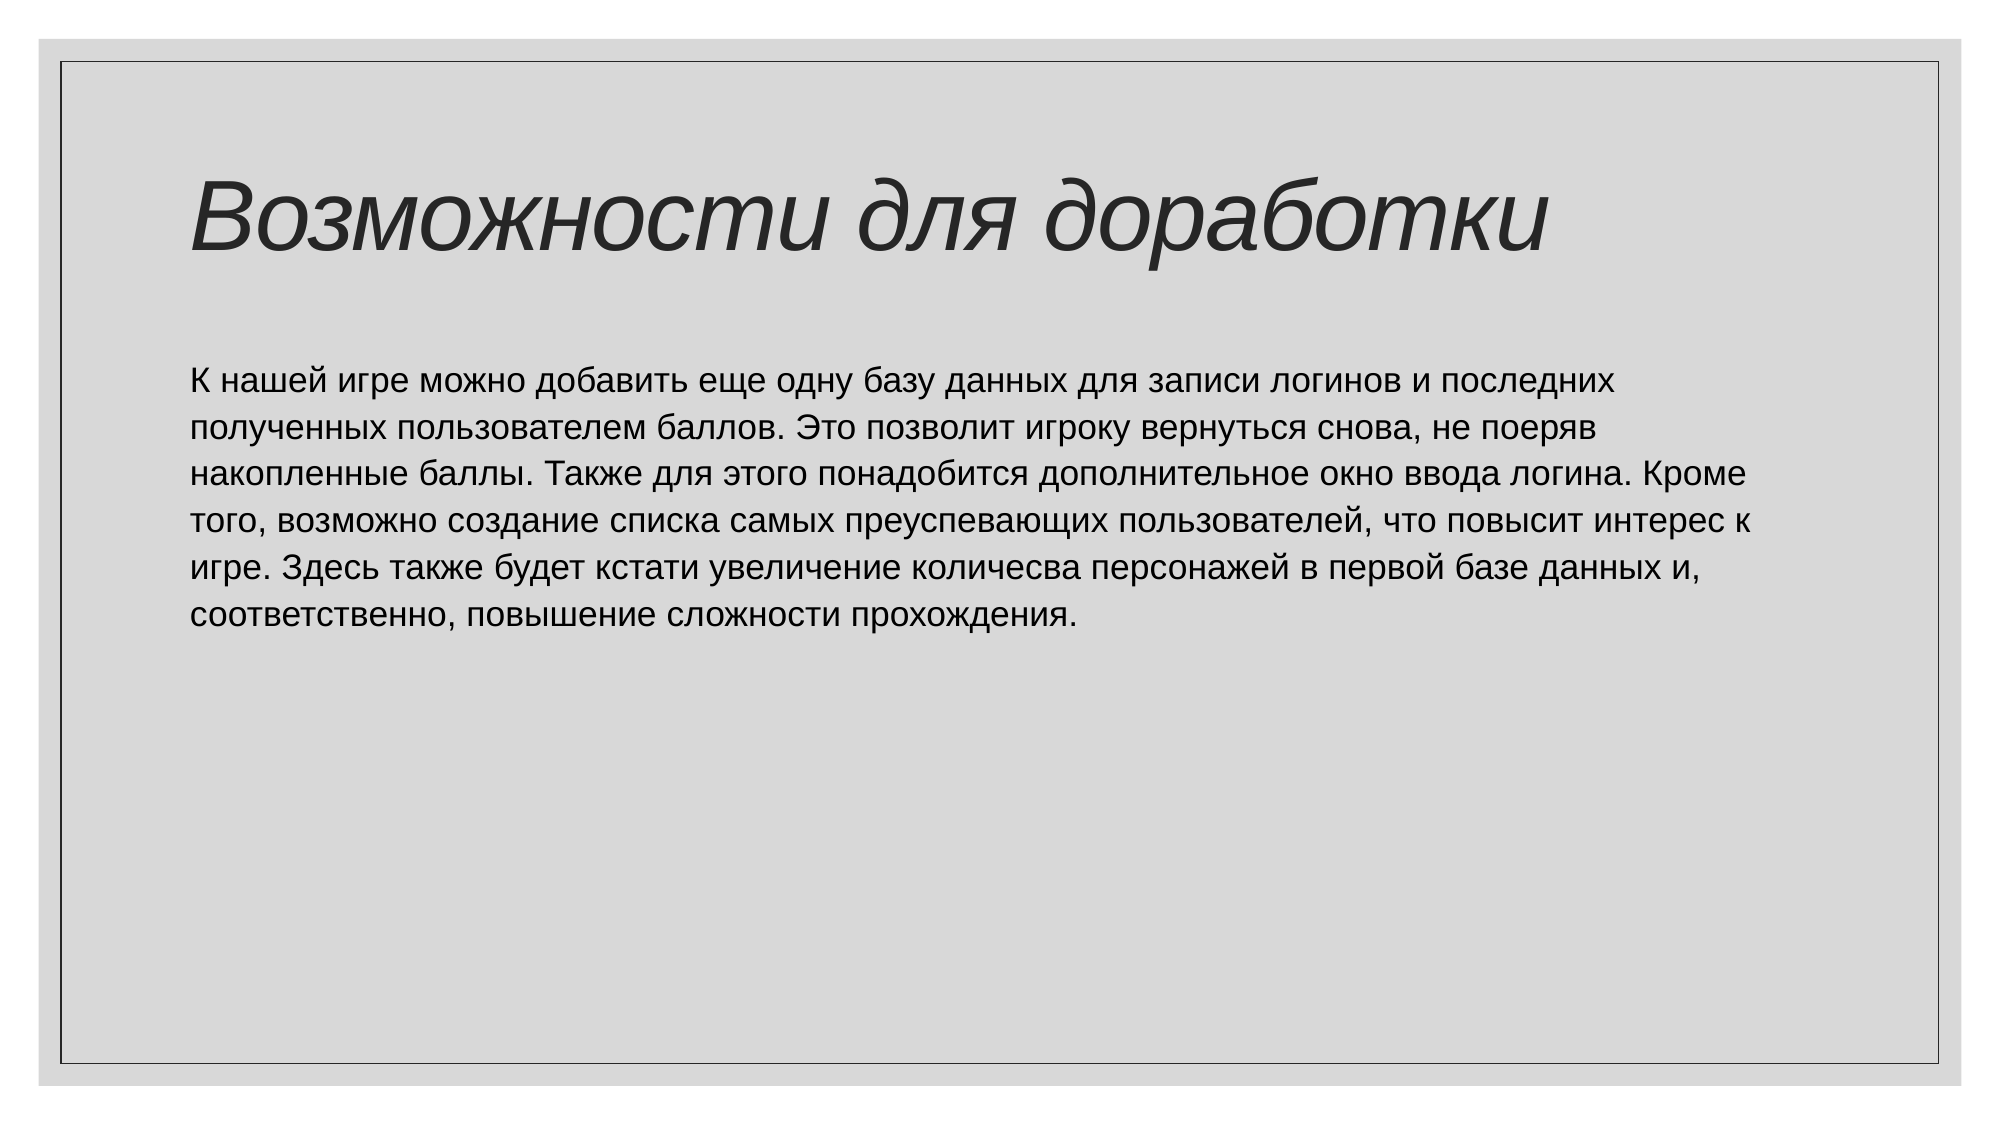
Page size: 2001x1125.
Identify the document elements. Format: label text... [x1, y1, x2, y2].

title Возможности для доработки [174, 105, 1825, 331]
list К нашей игре можно добавить еще одну базу данных для записи логинов и последних полученных пользователем баллов. Это позволит игроку вернуться снова, не поеряв накопленные баллы. Также для этого понадобится дополнительное окно ввода логина. Кроме того, возможно создание списка самых преуспевающих пользователей, что повысит интерес к игре. Здесь также будет кстати увеличение количесва персонажей в первой базе данных и, соответственно, повышение сложности прохождения. [174, 345, 1825, 977]
